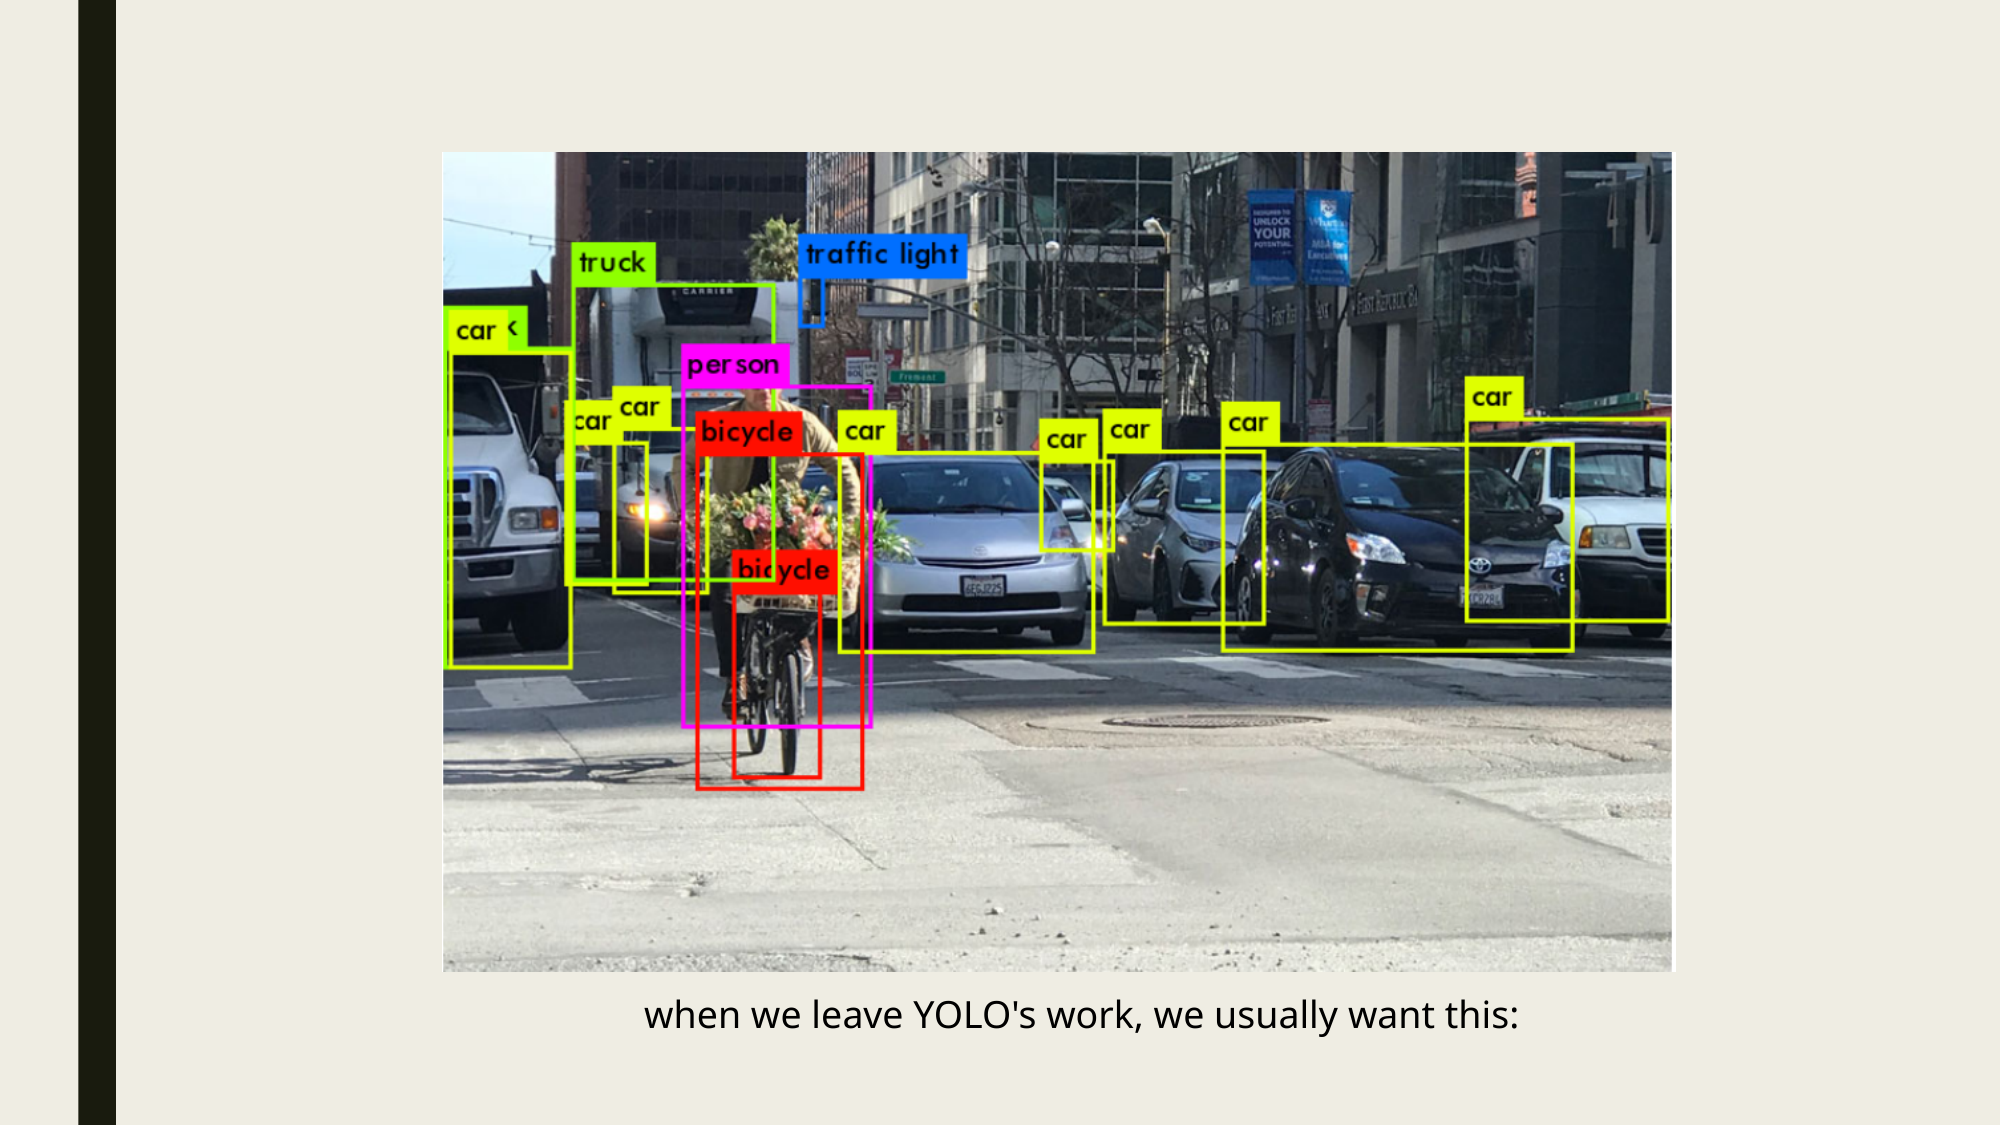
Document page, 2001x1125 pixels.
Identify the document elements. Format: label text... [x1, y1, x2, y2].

text_box when we leave YOLO's work, we usually want this: [629, 983, 1630, 1044]
picture [442, 152, 1676, 972]
